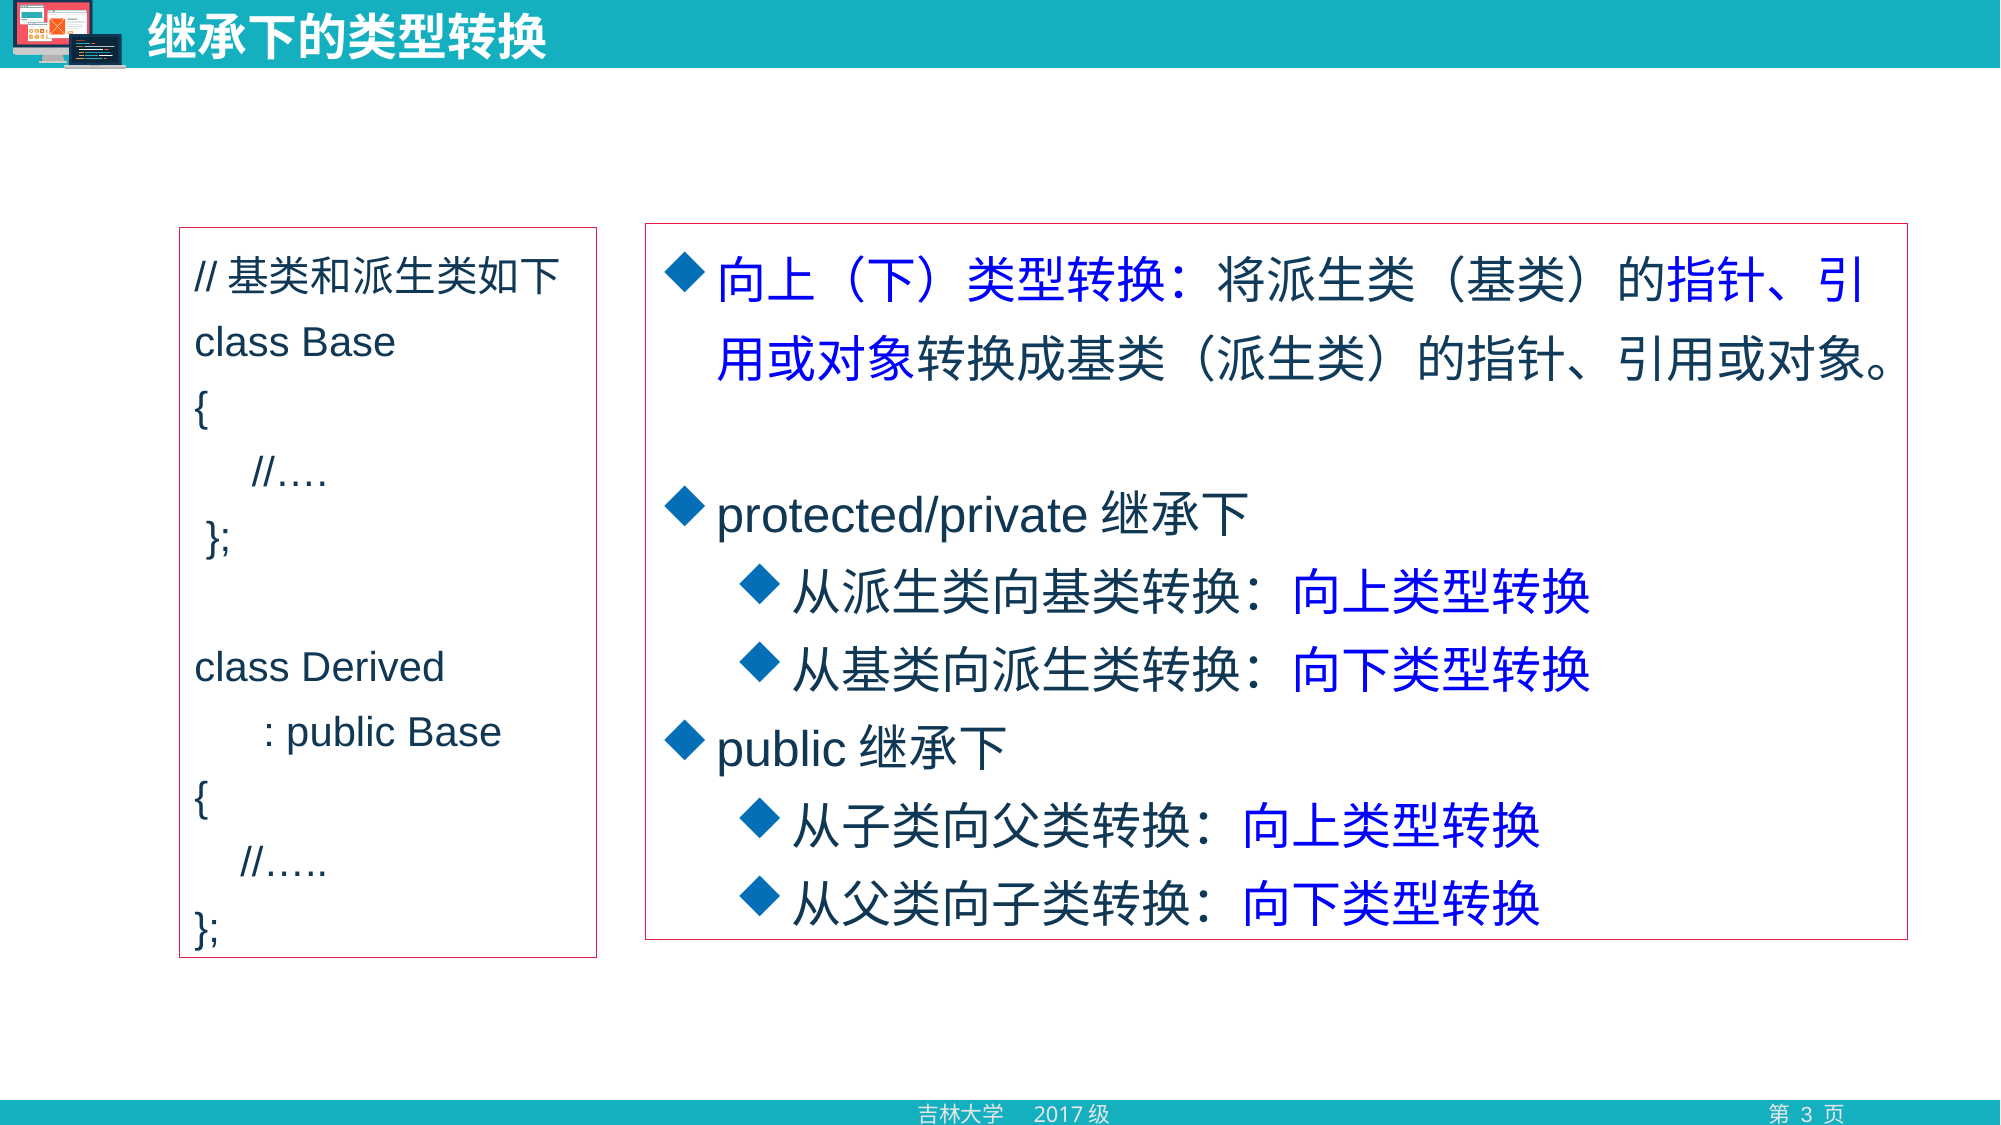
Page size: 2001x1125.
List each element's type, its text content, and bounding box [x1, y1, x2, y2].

text_box //基类和派生类如下 class Base { //…. }; class Derived : public Base { //….. }; [179, 227, 597, 958]
title 继承下的类型转换 [132, 5, 1209, 64]
text_box 向上（下）类型转换：将派生类（基类）的指针、引用或对象转换成基类（派生类）的指针、引用或对象。 protected/private继承下 从派生类向基类转换：向上类型转换 从基类向派生类转换：向下类型转换 public继承下 从子类向父类转换：向上类型转换 从父类向子类转换：向下类型转换 [645, 223, 1908, 940]
picture [13, 0, 126, 69]
